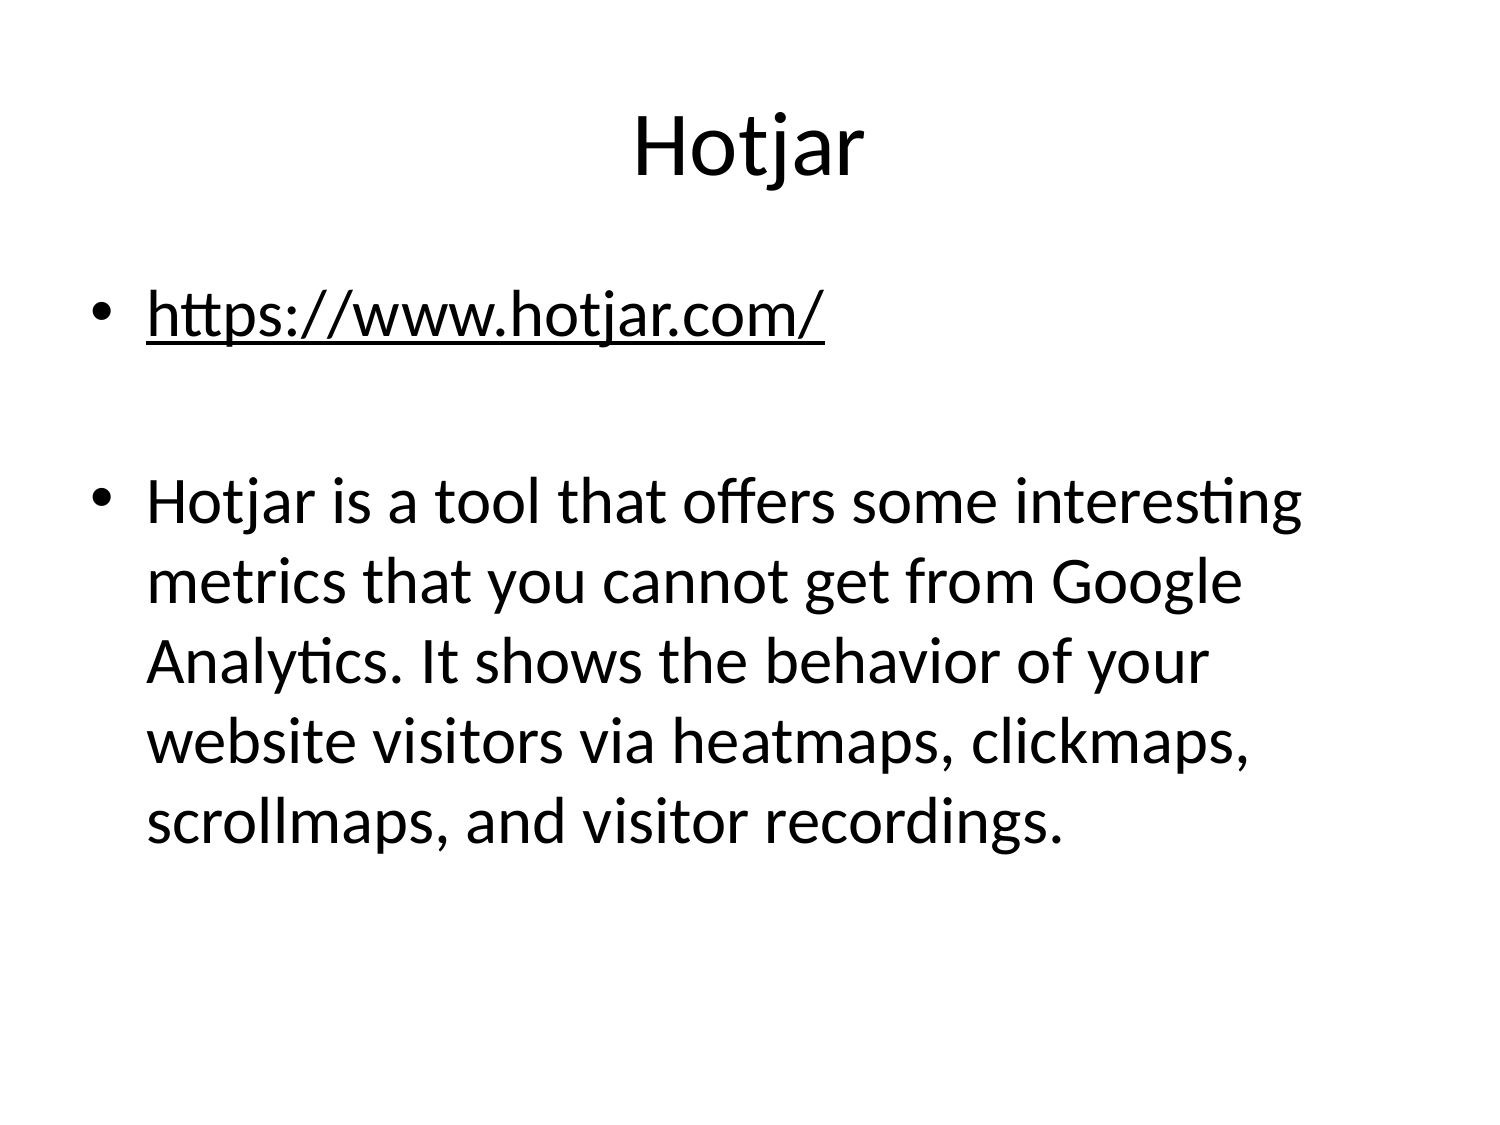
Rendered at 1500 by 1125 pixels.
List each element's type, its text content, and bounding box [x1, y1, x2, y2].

title Hotjar [75, 45, 1425, 233]
list https://www.hotjar.com/ Hotjar is a tool that offers some interesting metrics that you cannot get from Google Analytics. It shows the behavior of your website visitors via heatmaps, clickmaps, scrollmaps, and visitor recordings. [75, 262, 1425, 1005]
